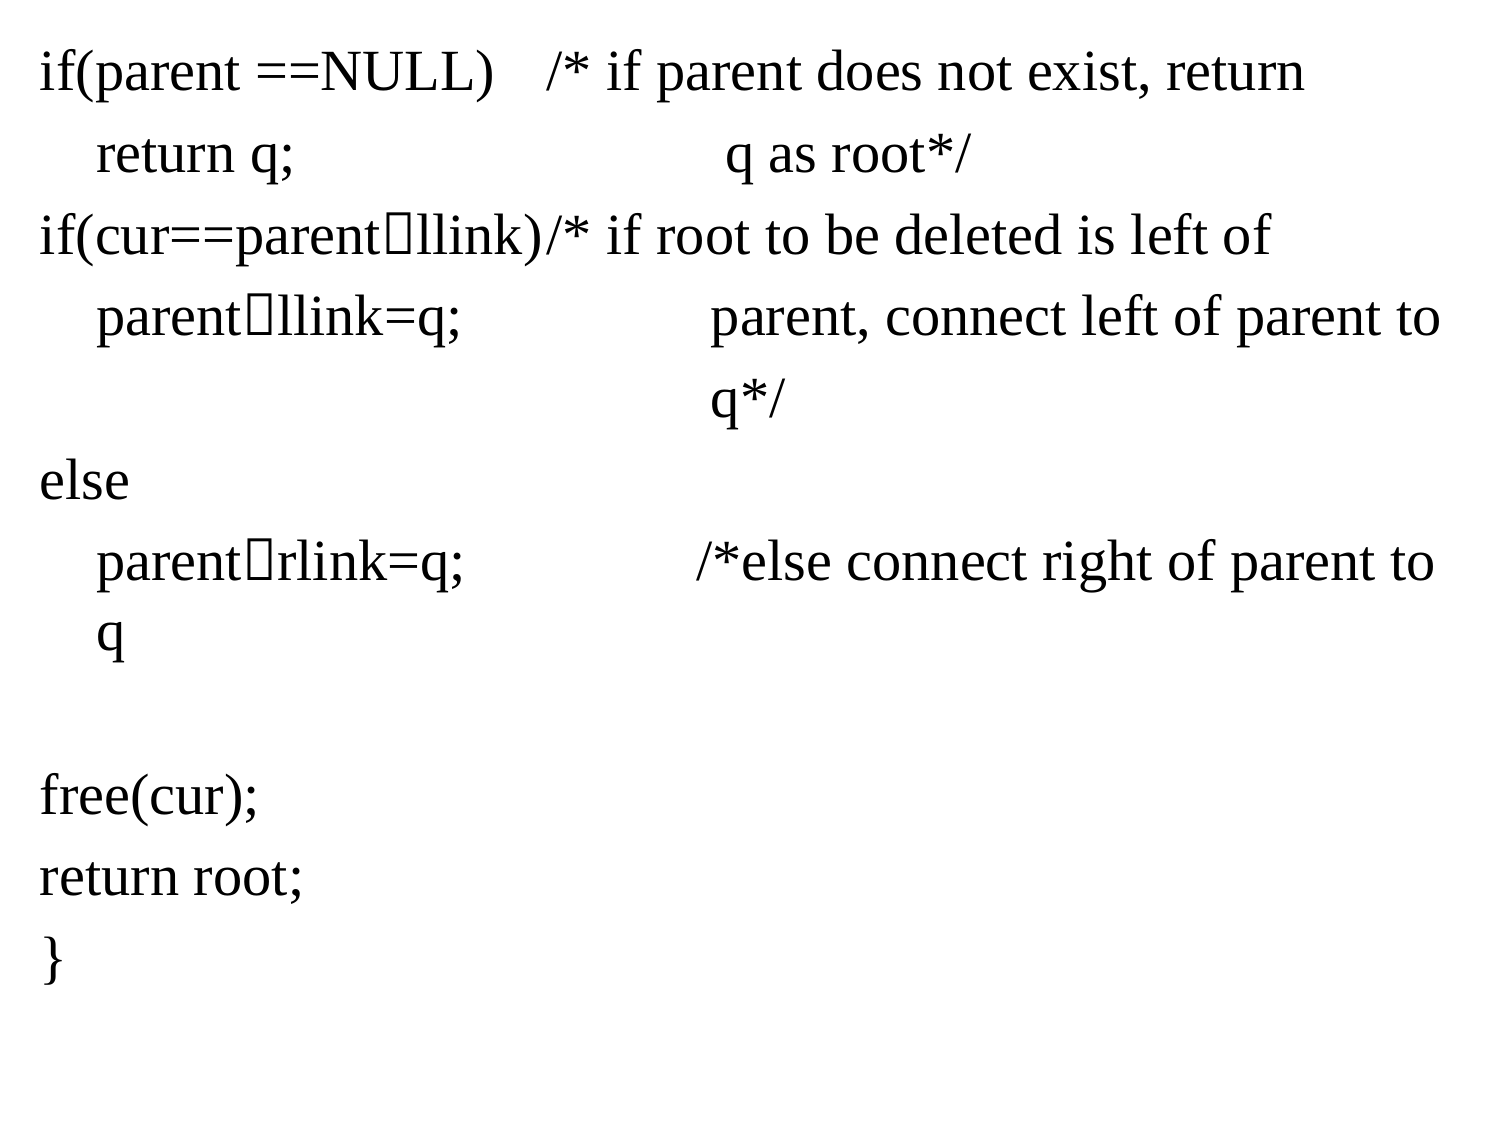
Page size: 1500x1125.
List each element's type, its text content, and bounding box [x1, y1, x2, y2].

list if(parent ==NULL) /* if parent does not exist, return return q; q as root*/ if(cur==parentllink) /* if root to be deleted is left of parentllink=q; parent, connect left of parent to q*/ else parentrlink=q; /*else connect right of parent to q free(cur); return root; } [24, 24, 1475, 1100]
